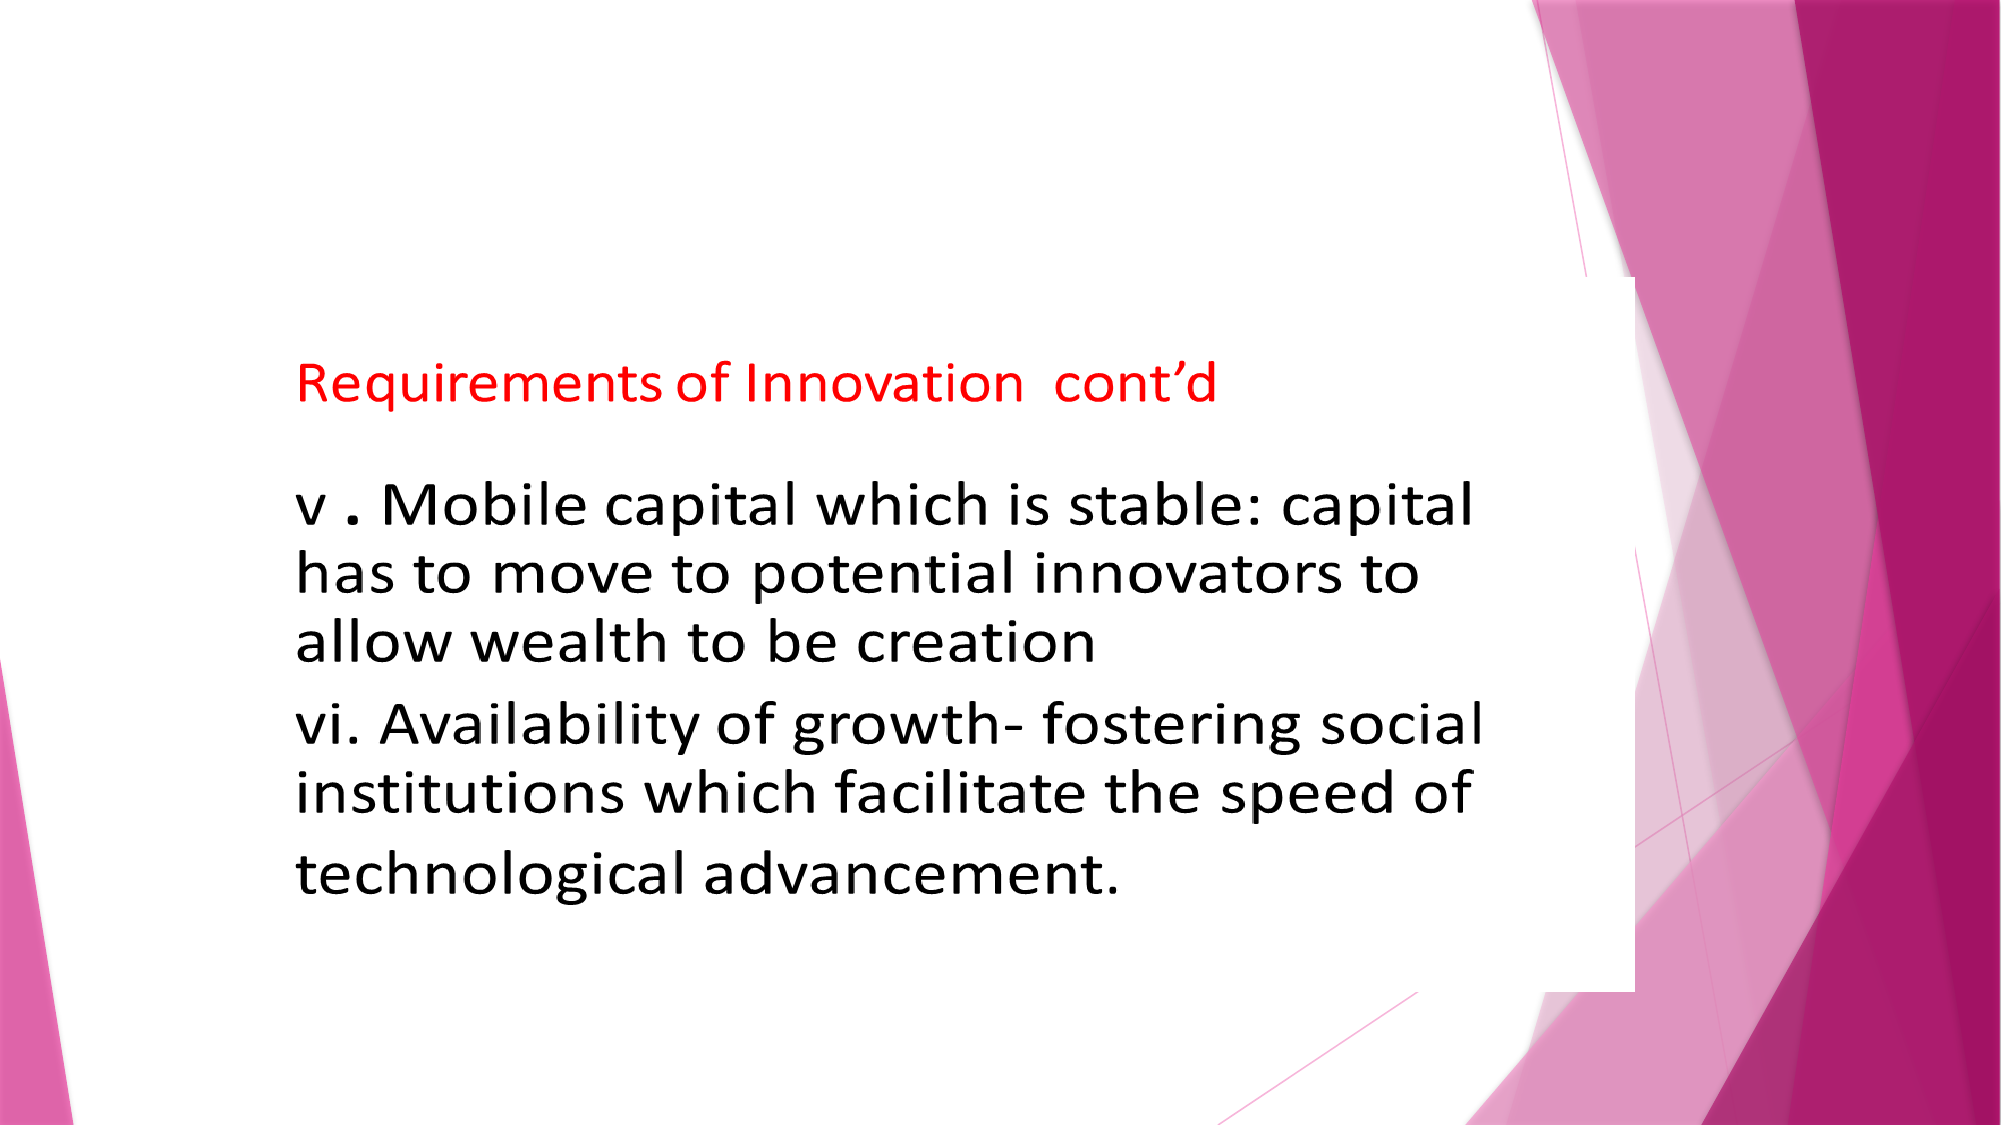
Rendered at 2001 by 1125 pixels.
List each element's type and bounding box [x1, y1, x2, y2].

list [183, 276, 1635, 992]
